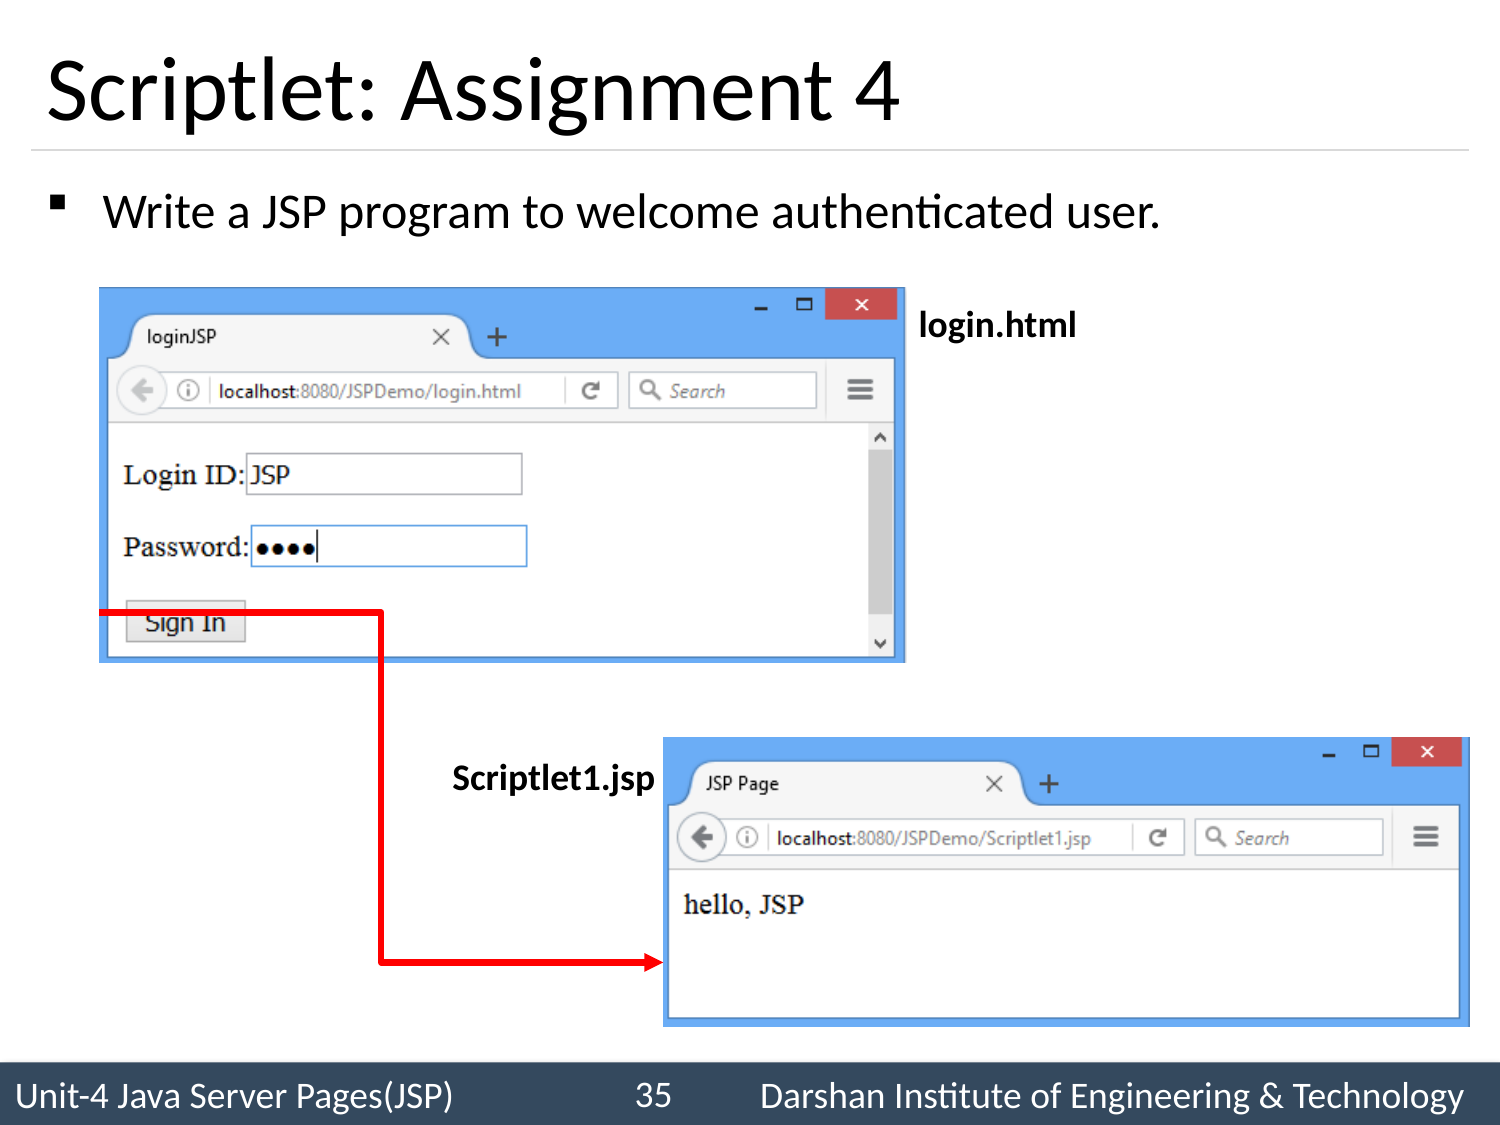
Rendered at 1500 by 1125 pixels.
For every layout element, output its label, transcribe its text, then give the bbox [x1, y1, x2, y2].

title Scriptlet: Assignment 4 [31, 17, 1469, 150]
text_box login.html [910, 292, 1129, 353]
slide_number 35 [587, 1062, 688, 1123]
picture [663, 737, 1470, 1027]
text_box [98, 612, 664, 963]
list Write a JSP program to welcome authenticated user. [31, 162, 1469, 1038]
picture [99, 287, 907, 663]
